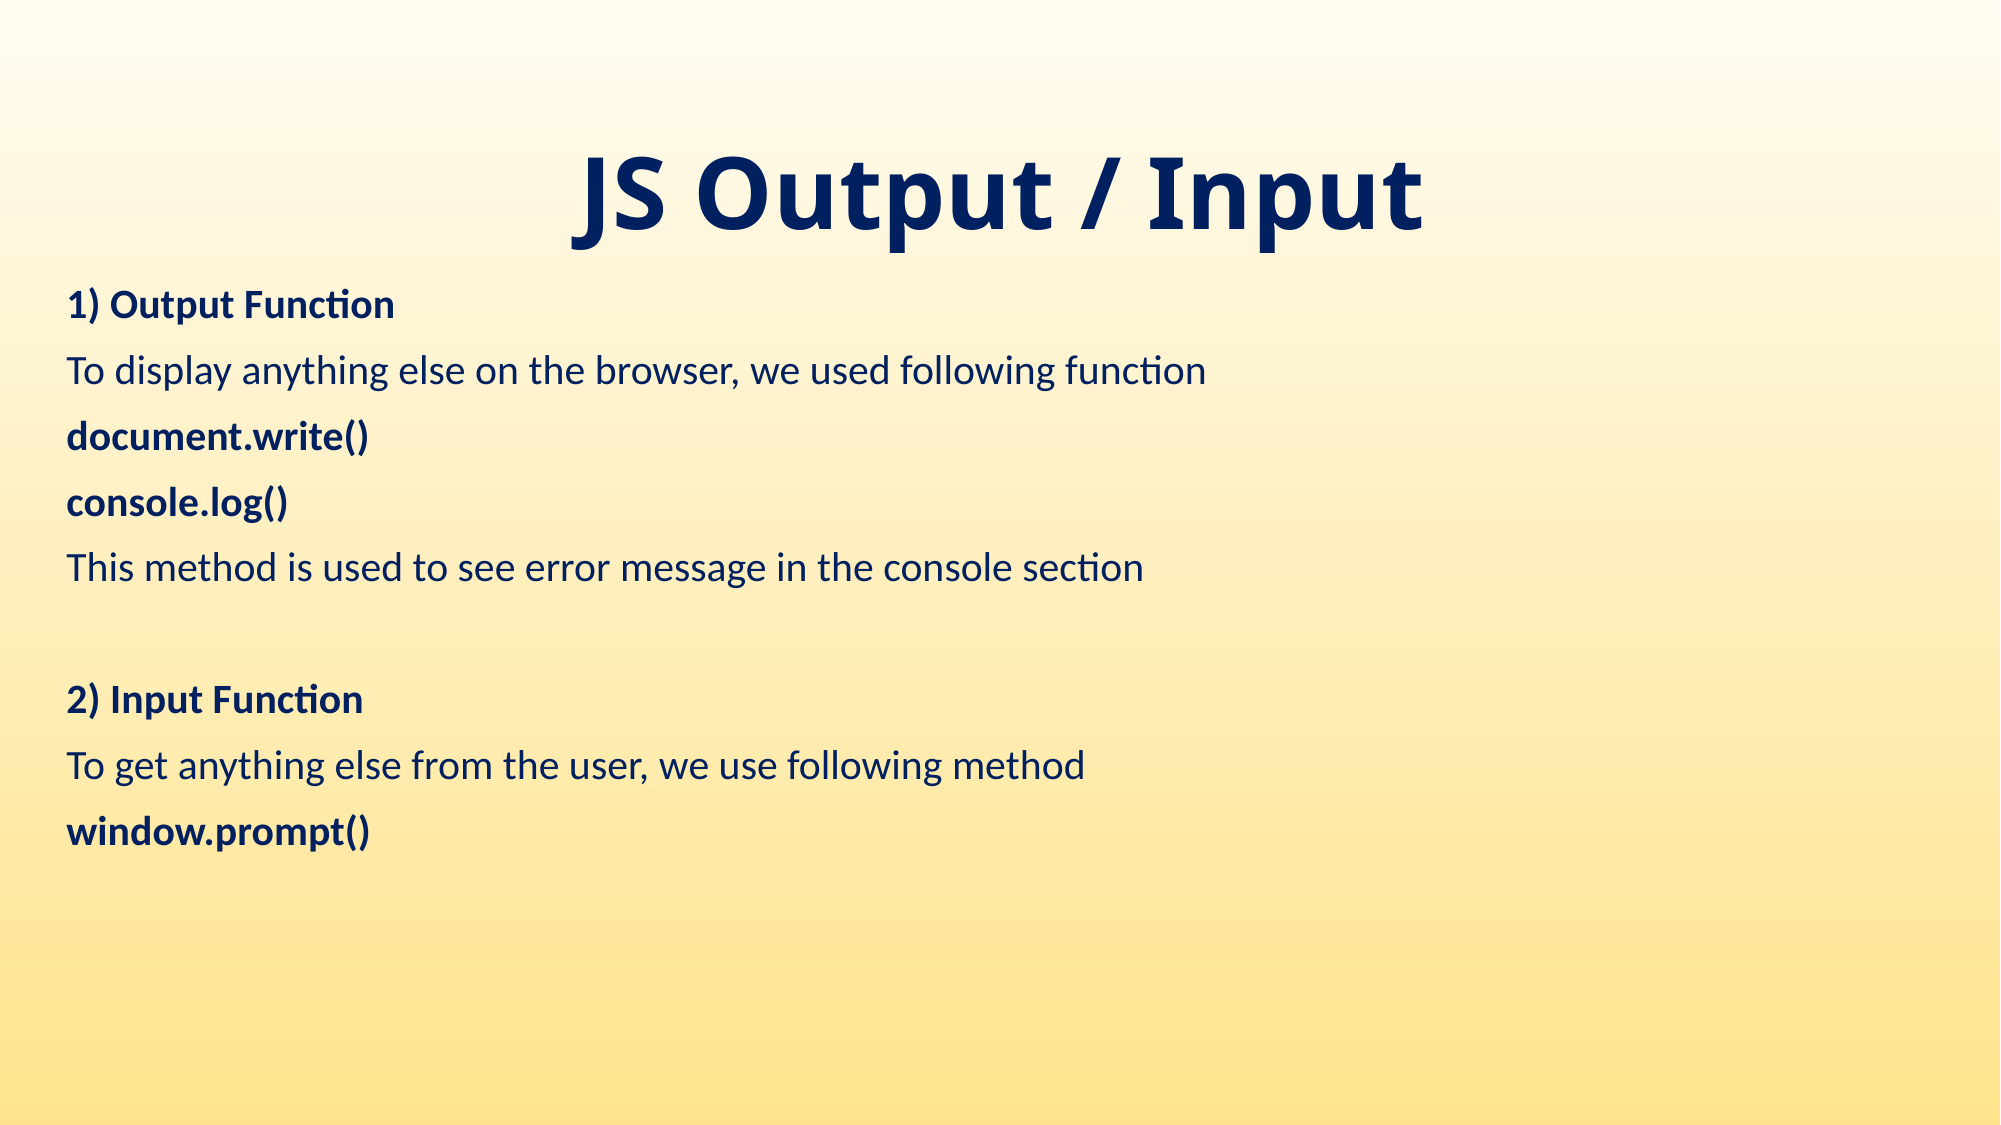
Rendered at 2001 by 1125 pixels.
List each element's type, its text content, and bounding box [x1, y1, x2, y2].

subtitle 1) Output Function To display anything else on the browser, we used following function document.write() console.log() This method is used to see error message in the console section 2) Input Function To get anything else from the user, we use following method window.prompt() [51, 274, 1955, 1063]
title JS Output / Input [51, 135, 1955, 259]
